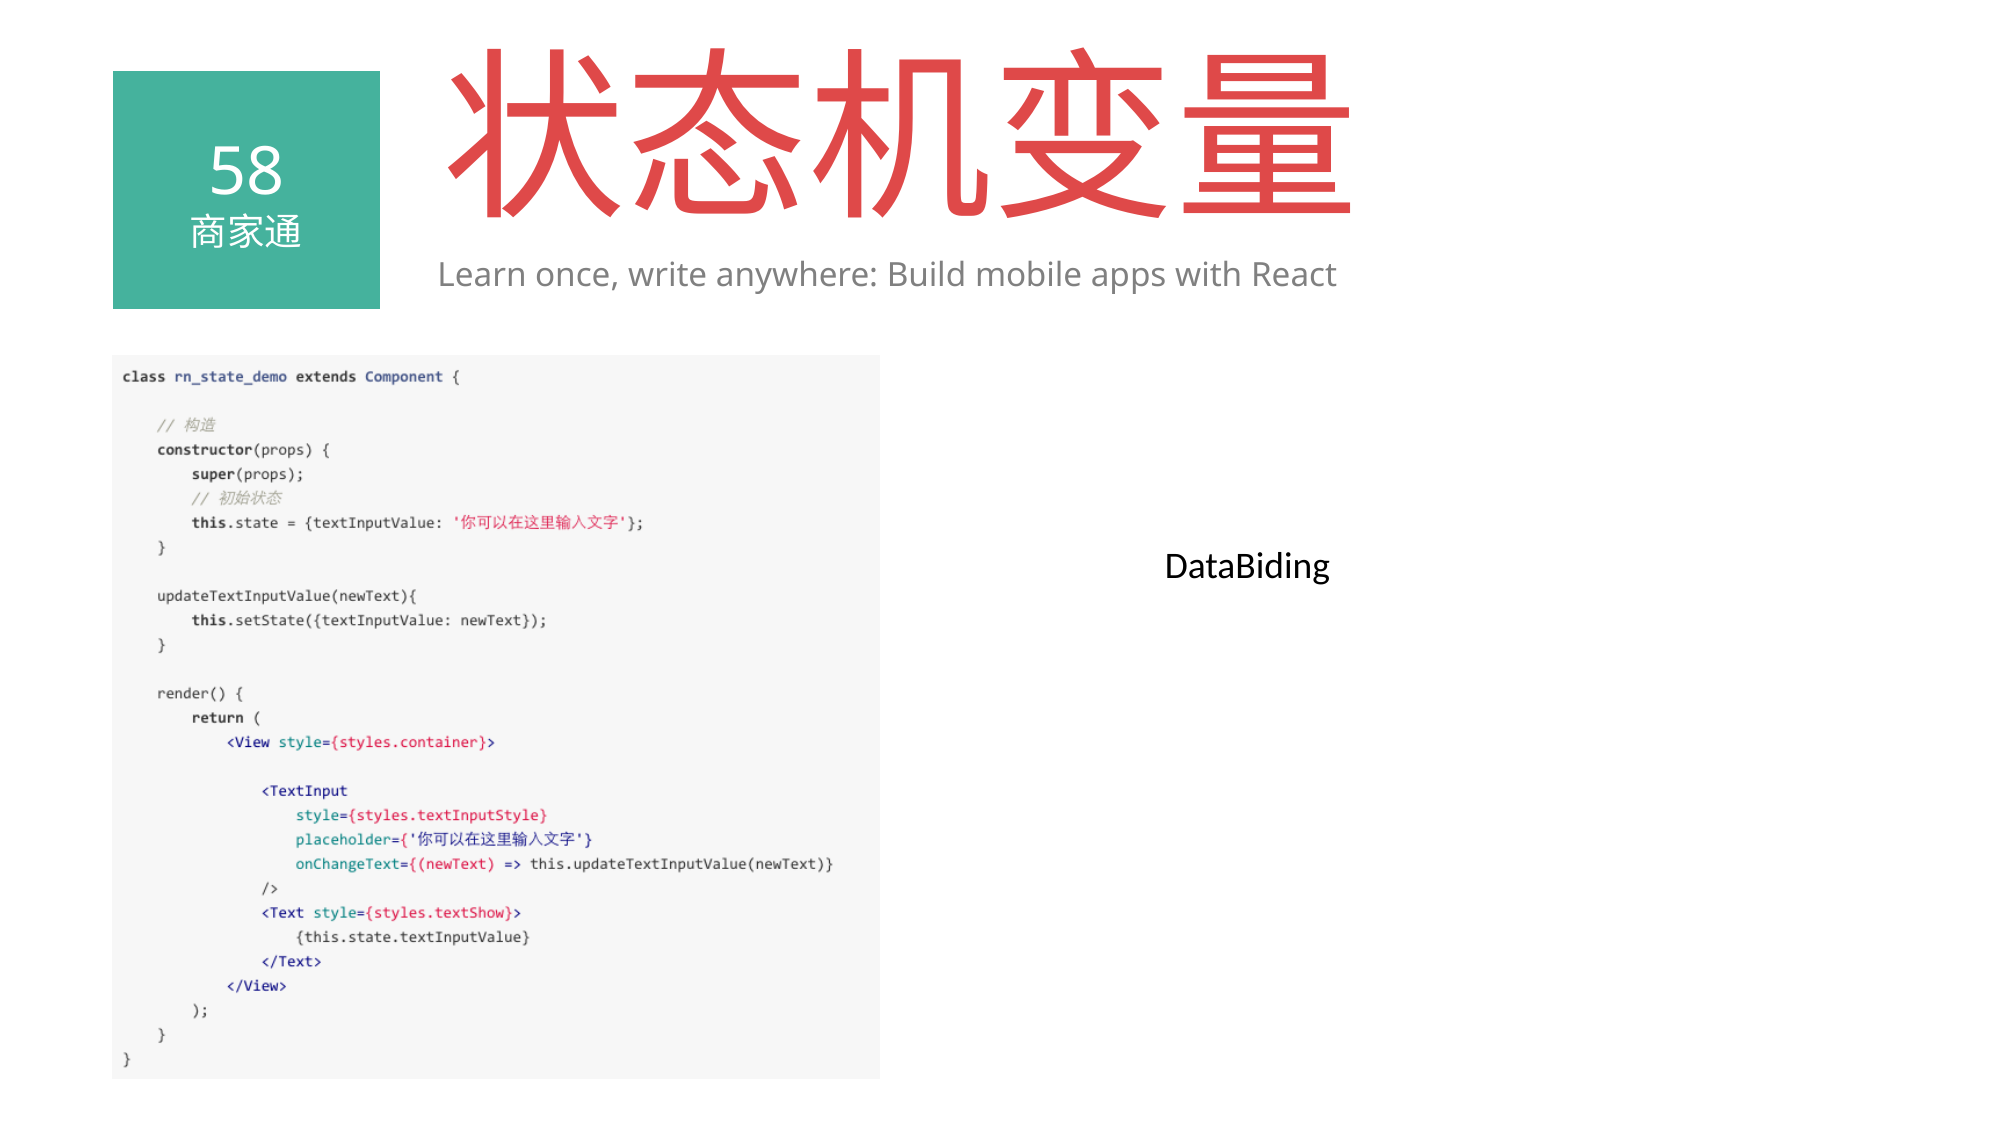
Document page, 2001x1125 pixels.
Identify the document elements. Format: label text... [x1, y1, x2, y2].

text_box Learn once, write anywhere: Build mobile apps with React [422, 245, 1535, 300]
text_box 状态机变量 [427, 12, 1374, 245]
text_box DataBiding [1150, 533, 1346, 594]
picture [112, 355, 880, 1079]
text_box 58 商家通 [112, 70, 381, 310]
